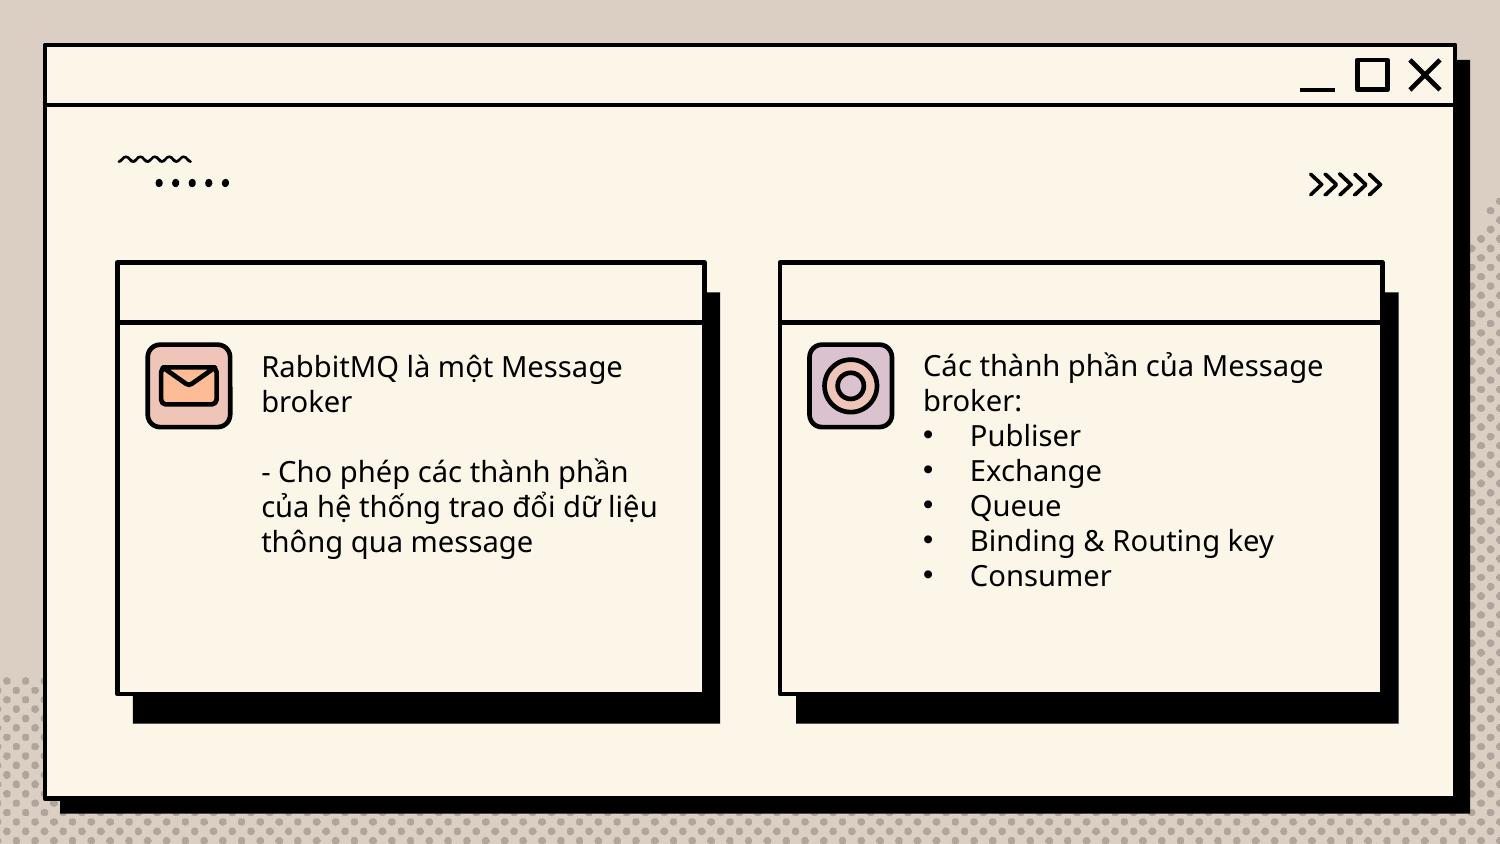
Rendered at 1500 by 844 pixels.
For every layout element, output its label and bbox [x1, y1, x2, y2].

text_box [1352, 172, 1368, 197]
text_box [221, 178, 230, 188]
text_box [779, 262, 1399, 724]
text_box [205, 178, 213, 188]
text_box [1337, 172, 1354, 197]
text_box [117, 155, 192, 163]
text_box [155, 178, 163, 188]
text_box [116, 262, 721, 724]
text_box [1323, 172, 1338, 197]
text_box [1309, 172, 1324, 197]
text_box [172, 178, 180, 188]
text_box [1368, 172, 1383, 197]
text_box [147, 344, 231, 428]
text_box [188, 178, 196, 188]
text_box [809, 344, 893, 428]
